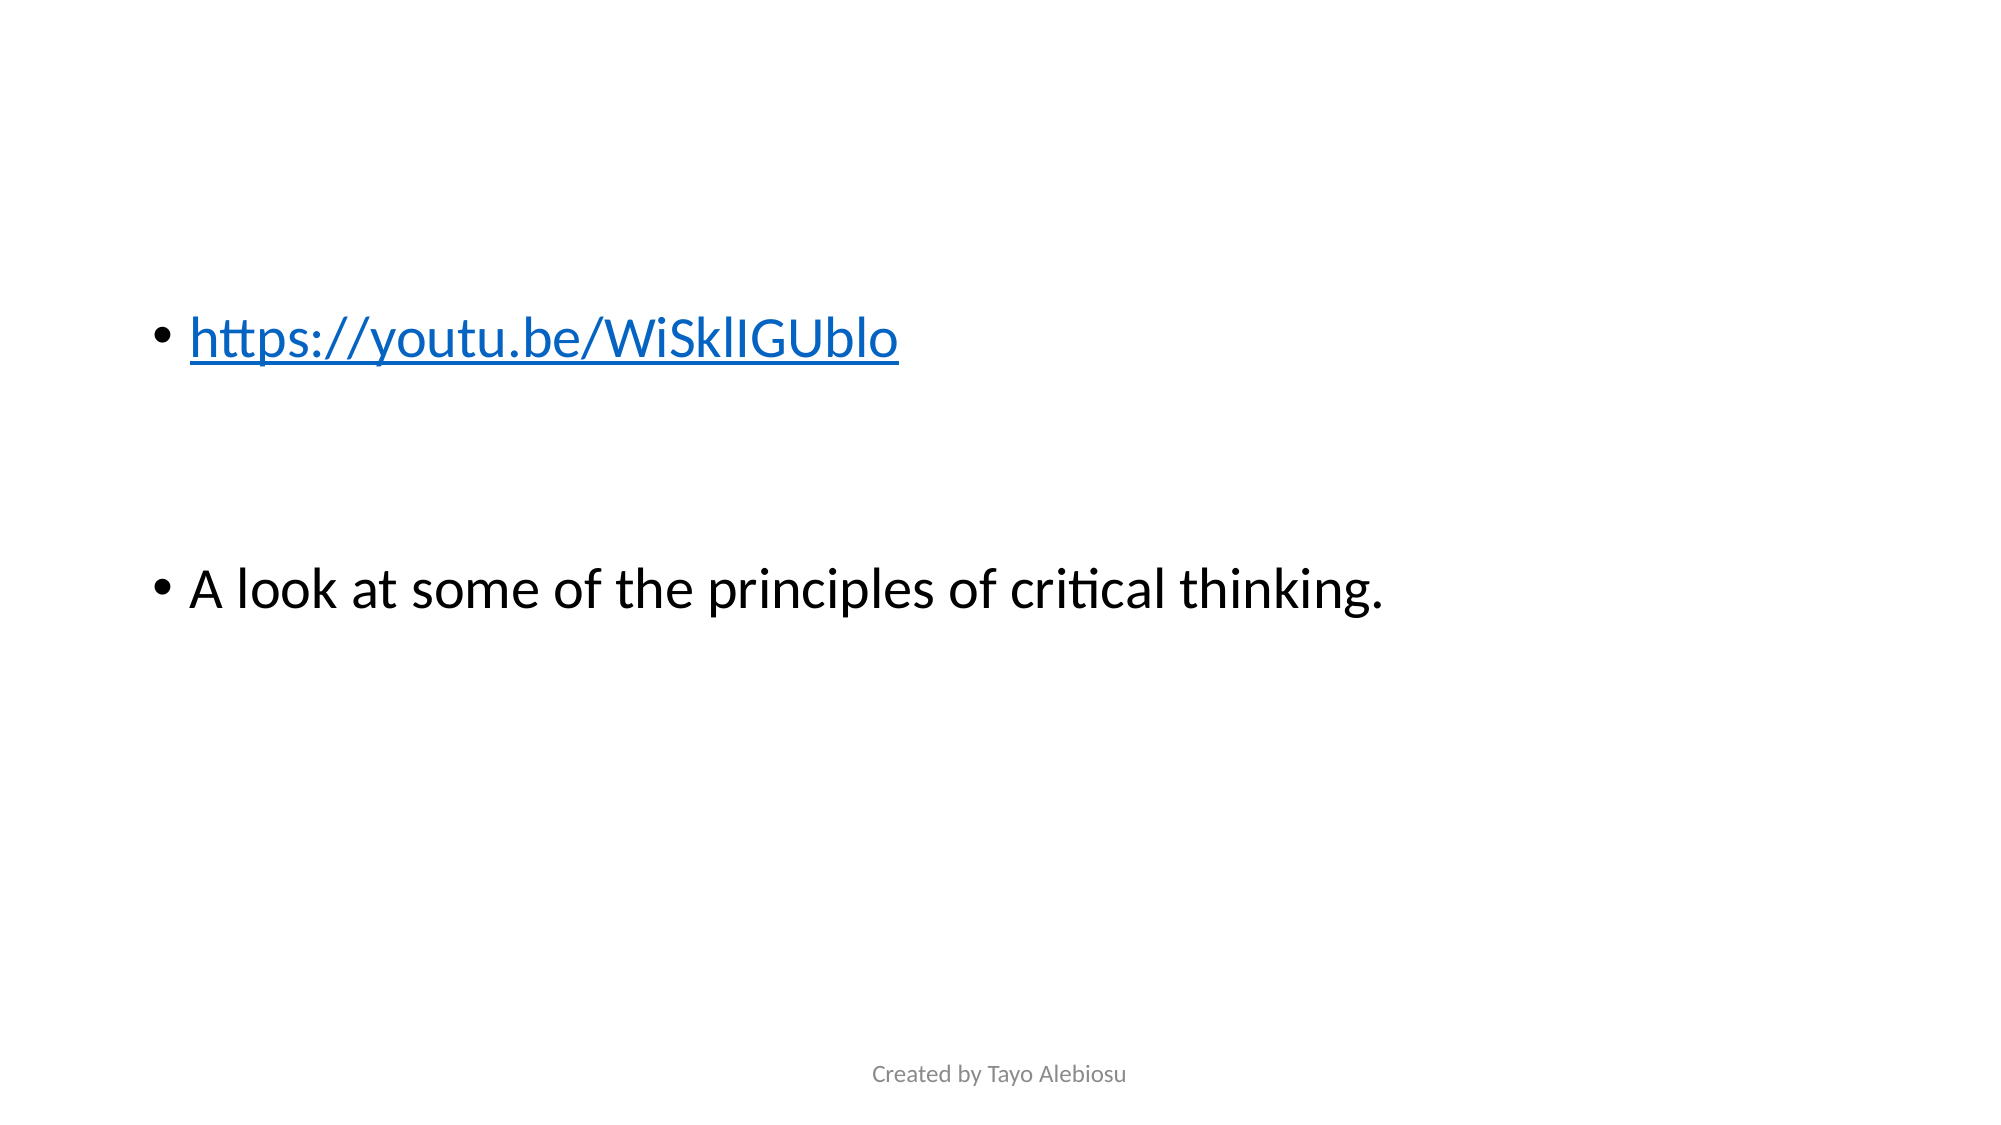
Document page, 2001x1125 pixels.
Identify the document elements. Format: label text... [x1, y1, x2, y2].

footer Created by Tayo Alebiosu [662, 1042, 1338, 1103]
list https://youtu.be/WiSklIGUblo A look at some of the principles of critical thinking. [137, 299, 1863, 1014]
